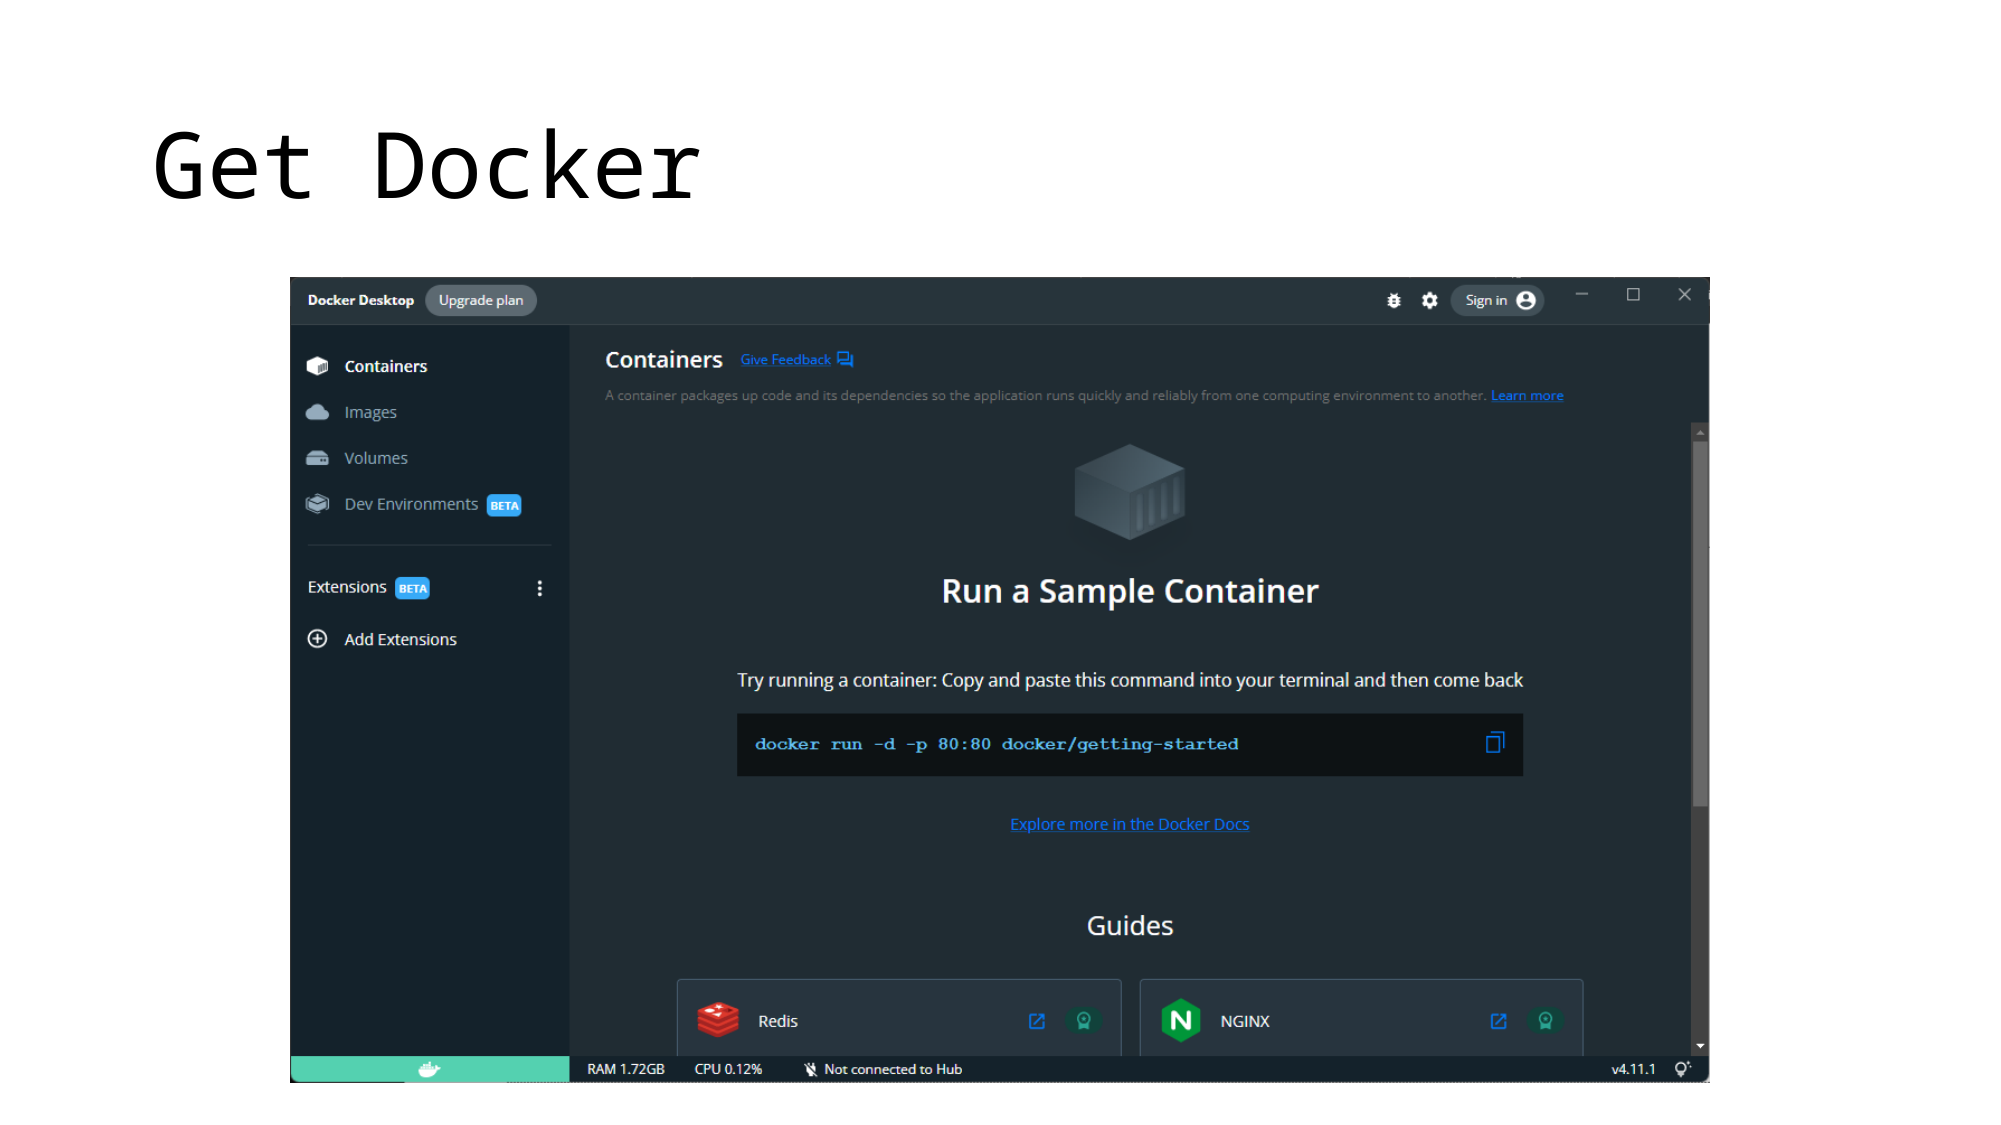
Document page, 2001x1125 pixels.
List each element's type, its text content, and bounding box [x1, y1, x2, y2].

title Get Docker [137, 59, 1863, 278]
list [290, 277, 1710, 1083]
